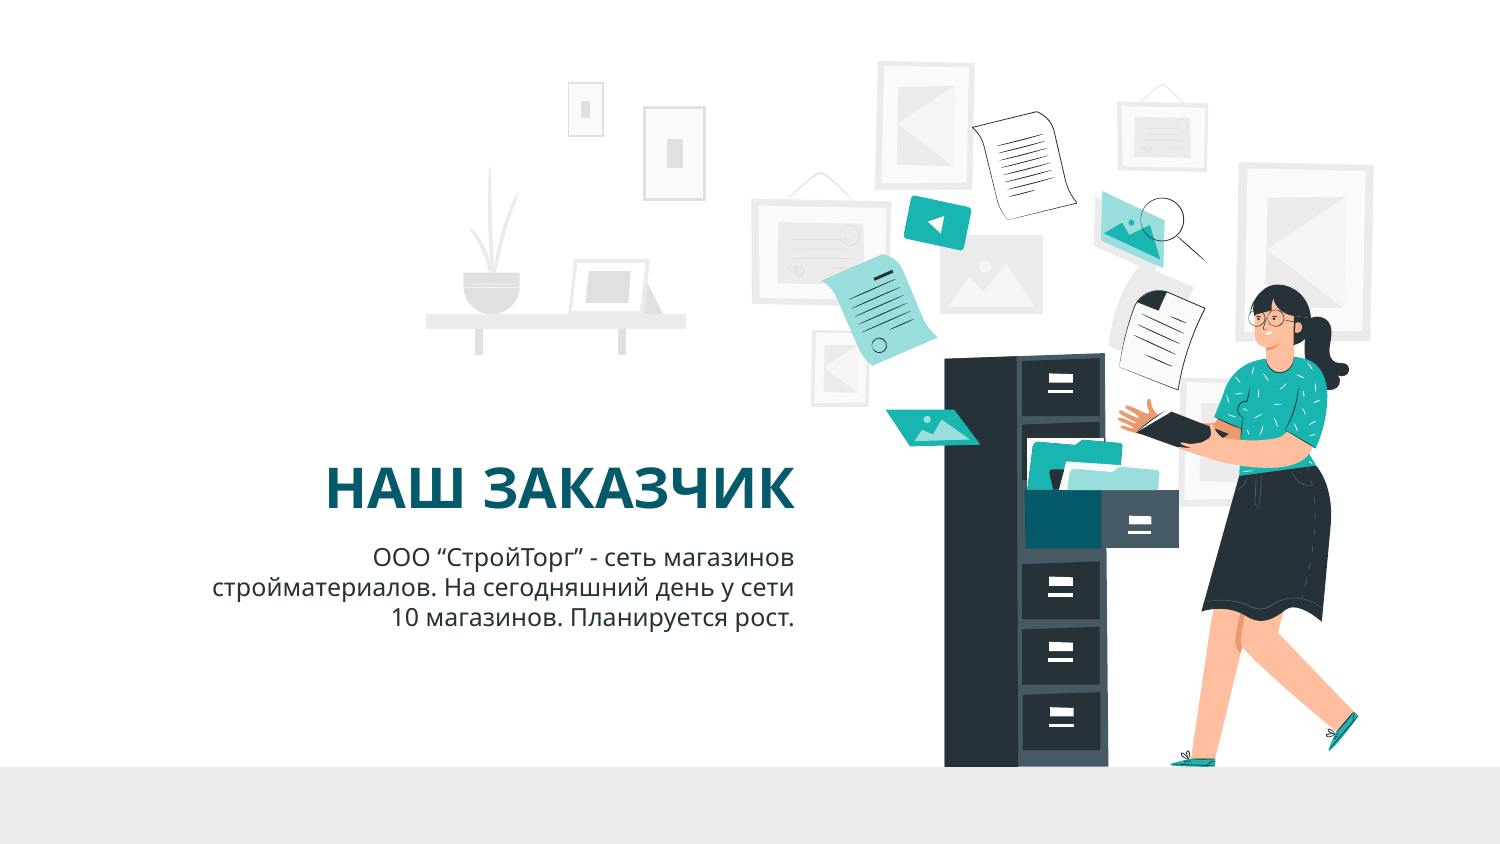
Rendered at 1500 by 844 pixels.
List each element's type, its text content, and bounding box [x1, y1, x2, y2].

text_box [821, 110, 1359, 767]
list ООО “СтройТорг” - сеть магазинов стройматериалов. На сегодняшний день у сети 10 магазинов. Планируется рост. [187, 526, 811, 755]
title НАШ ЗАКАЗЧИК [187, 437, 811, 512]
